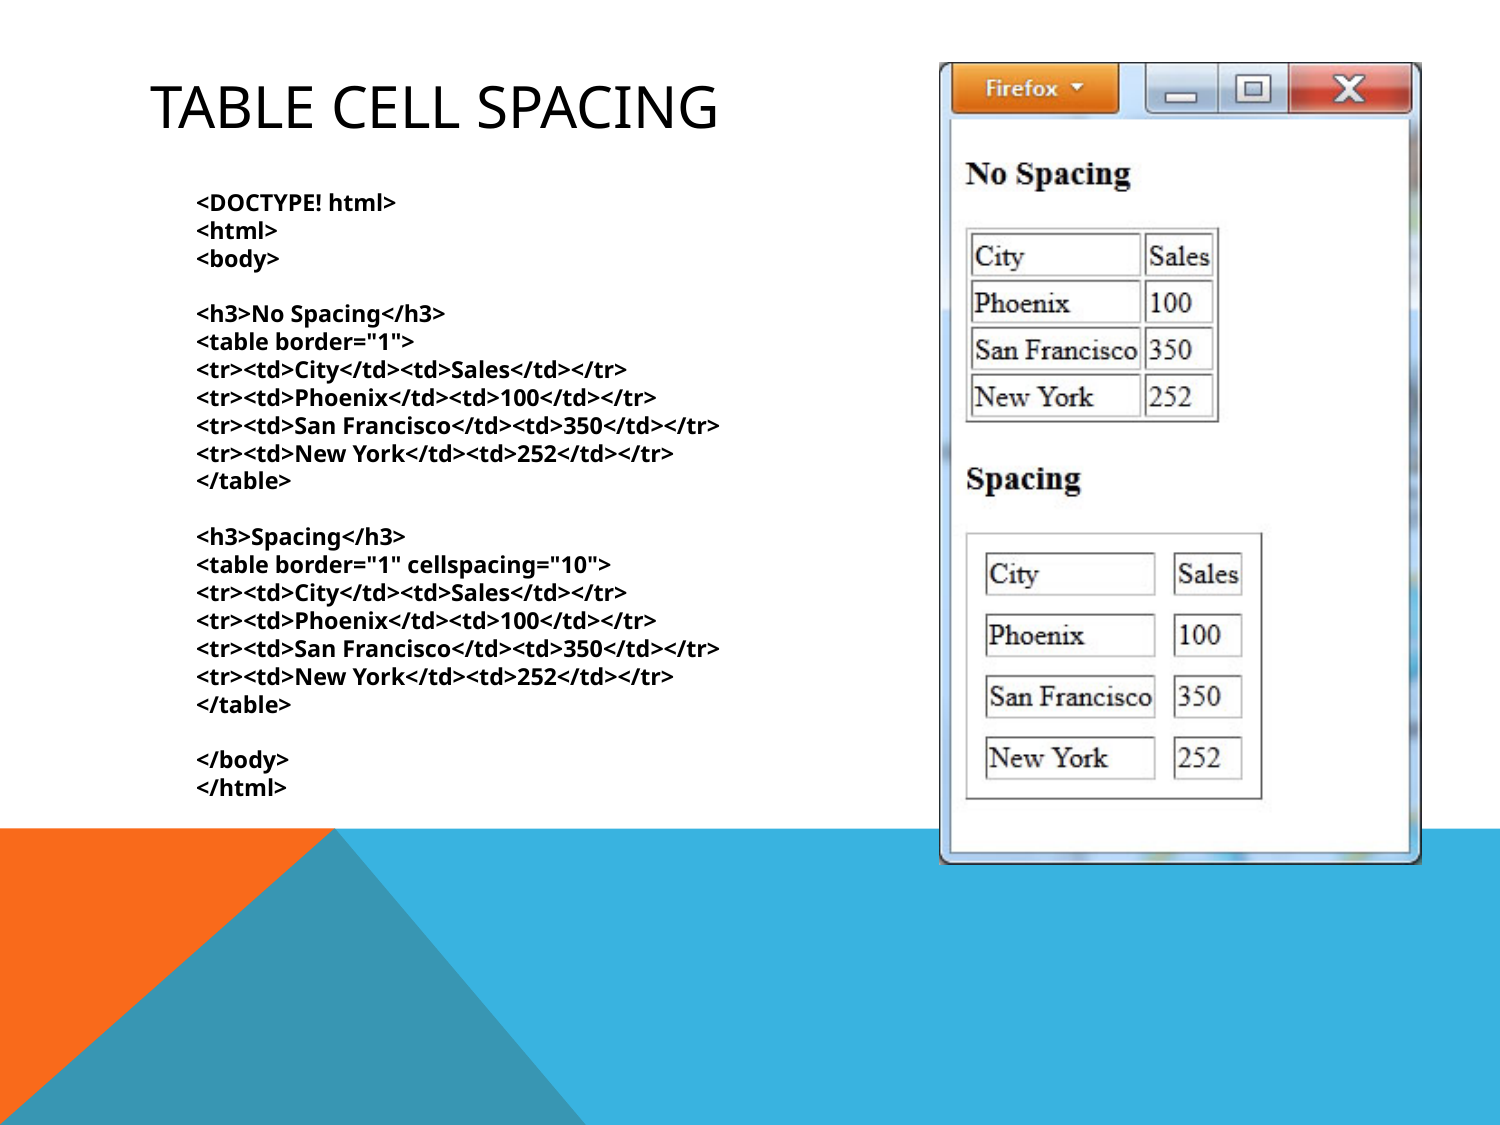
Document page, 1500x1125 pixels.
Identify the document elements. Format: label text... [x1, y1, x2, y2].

title Table cell spacing [135, 60, 940, 150]
list <DOCTYPE! html> <html> <body> <h3>No Spacing</h3> <table border="1"> <tr><td>City</td><td>Sales</td></tr> <tr><td>Phoenix</td><td>100</td></tr> <tr><td>San Francisco</td><td>350</td></tr> <tr><td>New York</td><td>252</td></tr> </table> <h3>Spacing</h3> <table border="1" cellspacing="10"> <tr><td>City</td><td>Sales</td></tr> <tr><td>Phoenix</td><td>100</td></tr> <tr><td>San Francisco</td><td>350</td></tr> <tr><td>New York</td><td>252</td></tr> </table> </body> </html> [135, 180, 934, 813]
picture [939, 62, 1422, 865]
